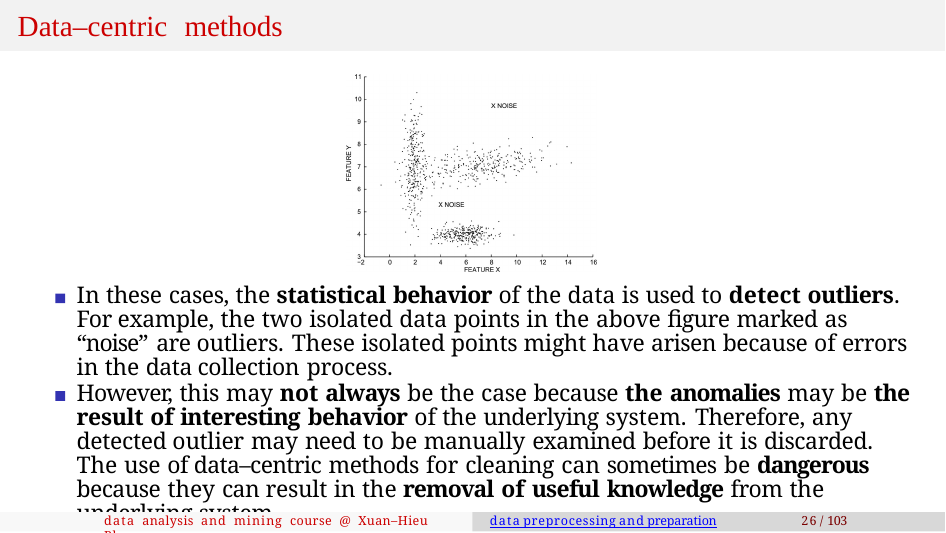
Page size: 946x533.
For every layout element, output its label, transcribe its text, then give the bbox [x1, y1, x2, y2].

picture [346, 74, 597, 272]
text_box In these cases, the statistical behavior of the data is used to detect outliers. For example, the two isolated data points in the above figure marked as “noise” are outliers. These isolated points might have arisen because of errors in the data collection process. However, this may not always be the case because the anomalies may be the result of interesting behavior of the underlying system. Therefore, any detected outlier may need to be manually examined before it is discarded. The use of data–centric methods for cleaning can sometimes be dangerous because they can result in the removal of useful knowledge from the underlying system. [74, 278, 916, 510]
text_box [55, 293, 66, 304]
text_box [55, 391, 66, 401]
title Data–centric methods [15, 4, 719, 97]
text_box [0, 511, 946, 532]
